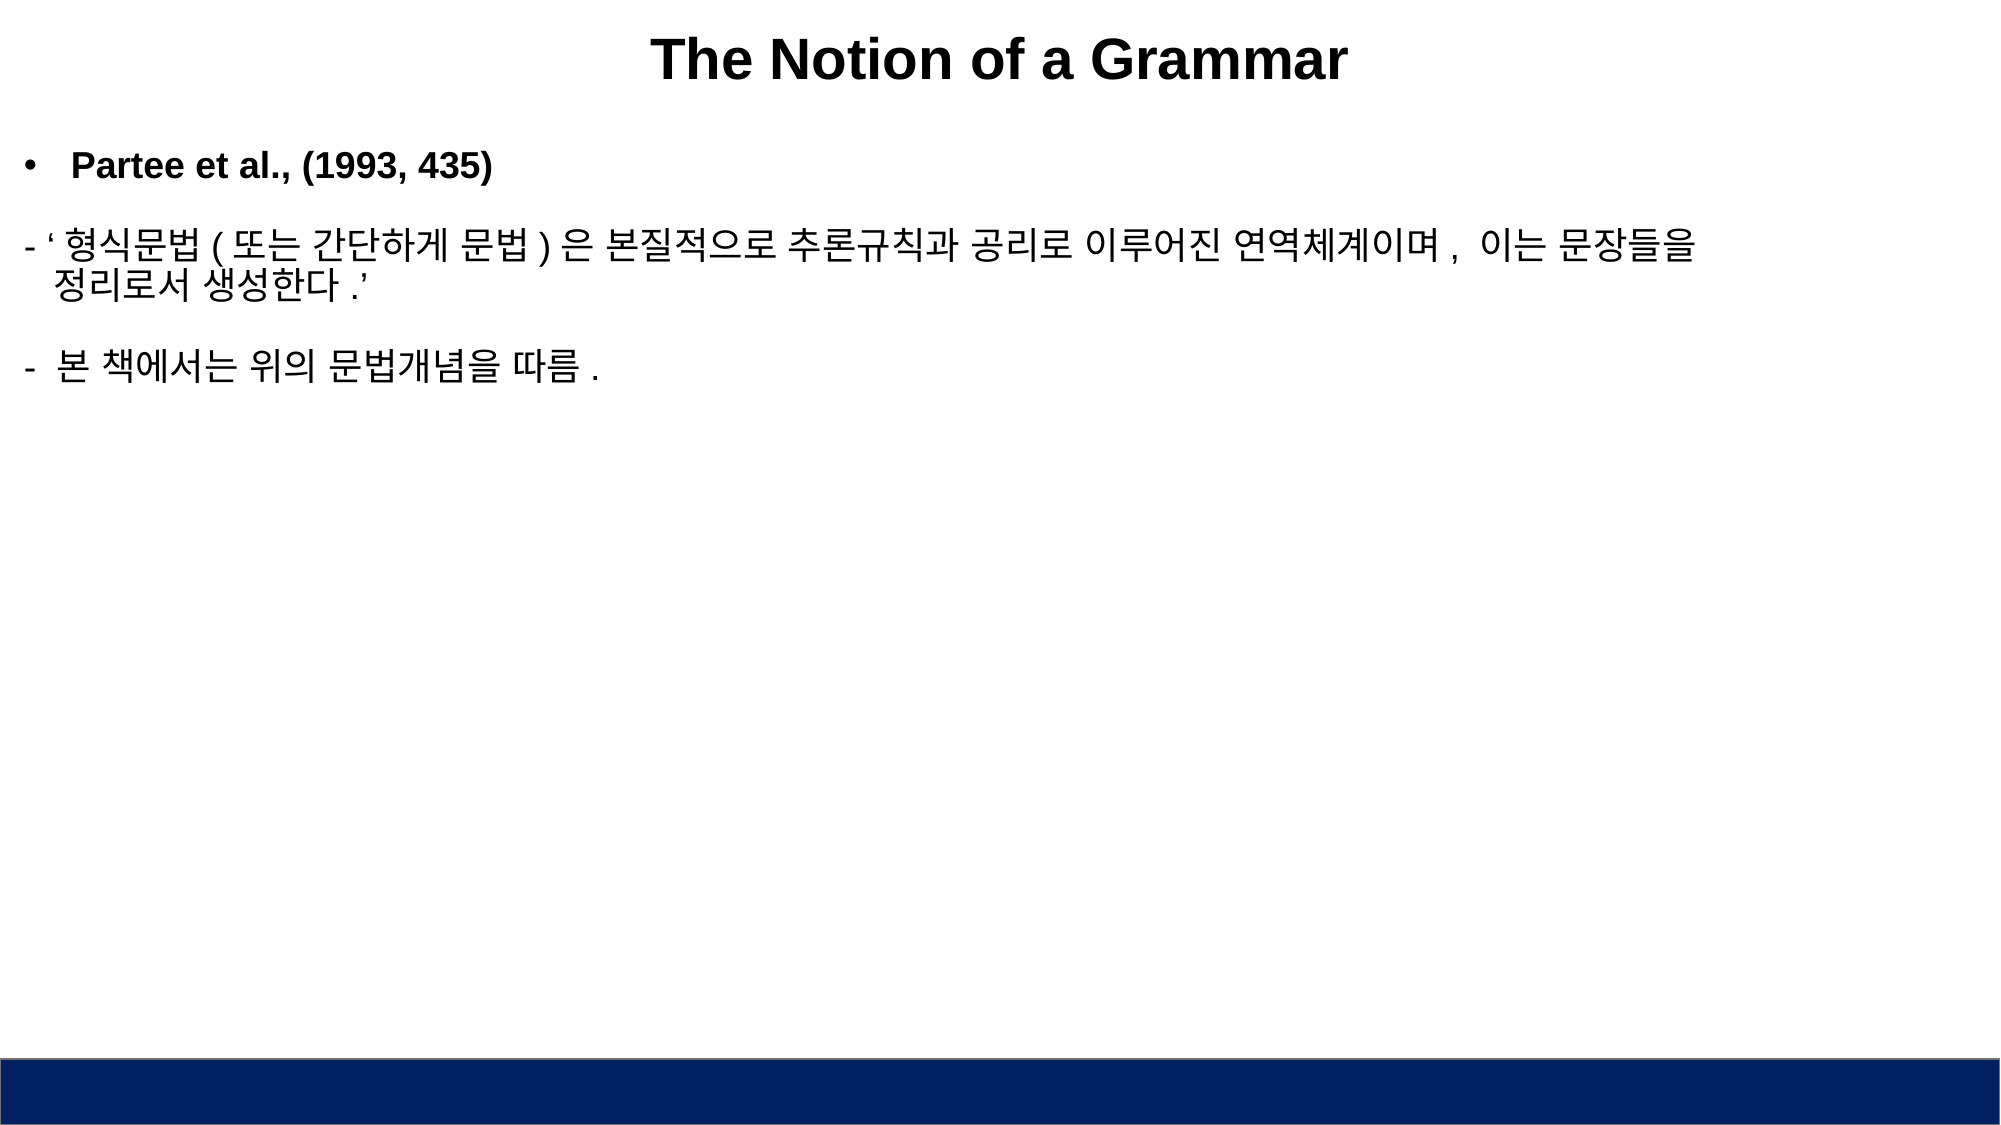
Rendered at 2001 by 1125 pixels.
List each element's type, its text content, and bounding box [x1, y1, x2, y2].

text_box The Notion of a Grammar [32, 21, 1968, 107]
text_box [9, 1058, 790, 1104]
text_box [0, 1058, 2000, 1125]
text_box Partee et al., (1993, 435) - ‘형식문법(또는 간단하게 문법)은 본질적으로 추론규칙과 공리로 이루어진 연역체계이며, 이는 문장들을 정리로서 생성한다.’ - 본 책에서는 위의 문법개념을 따름. [9, 106, 1944, 801]
